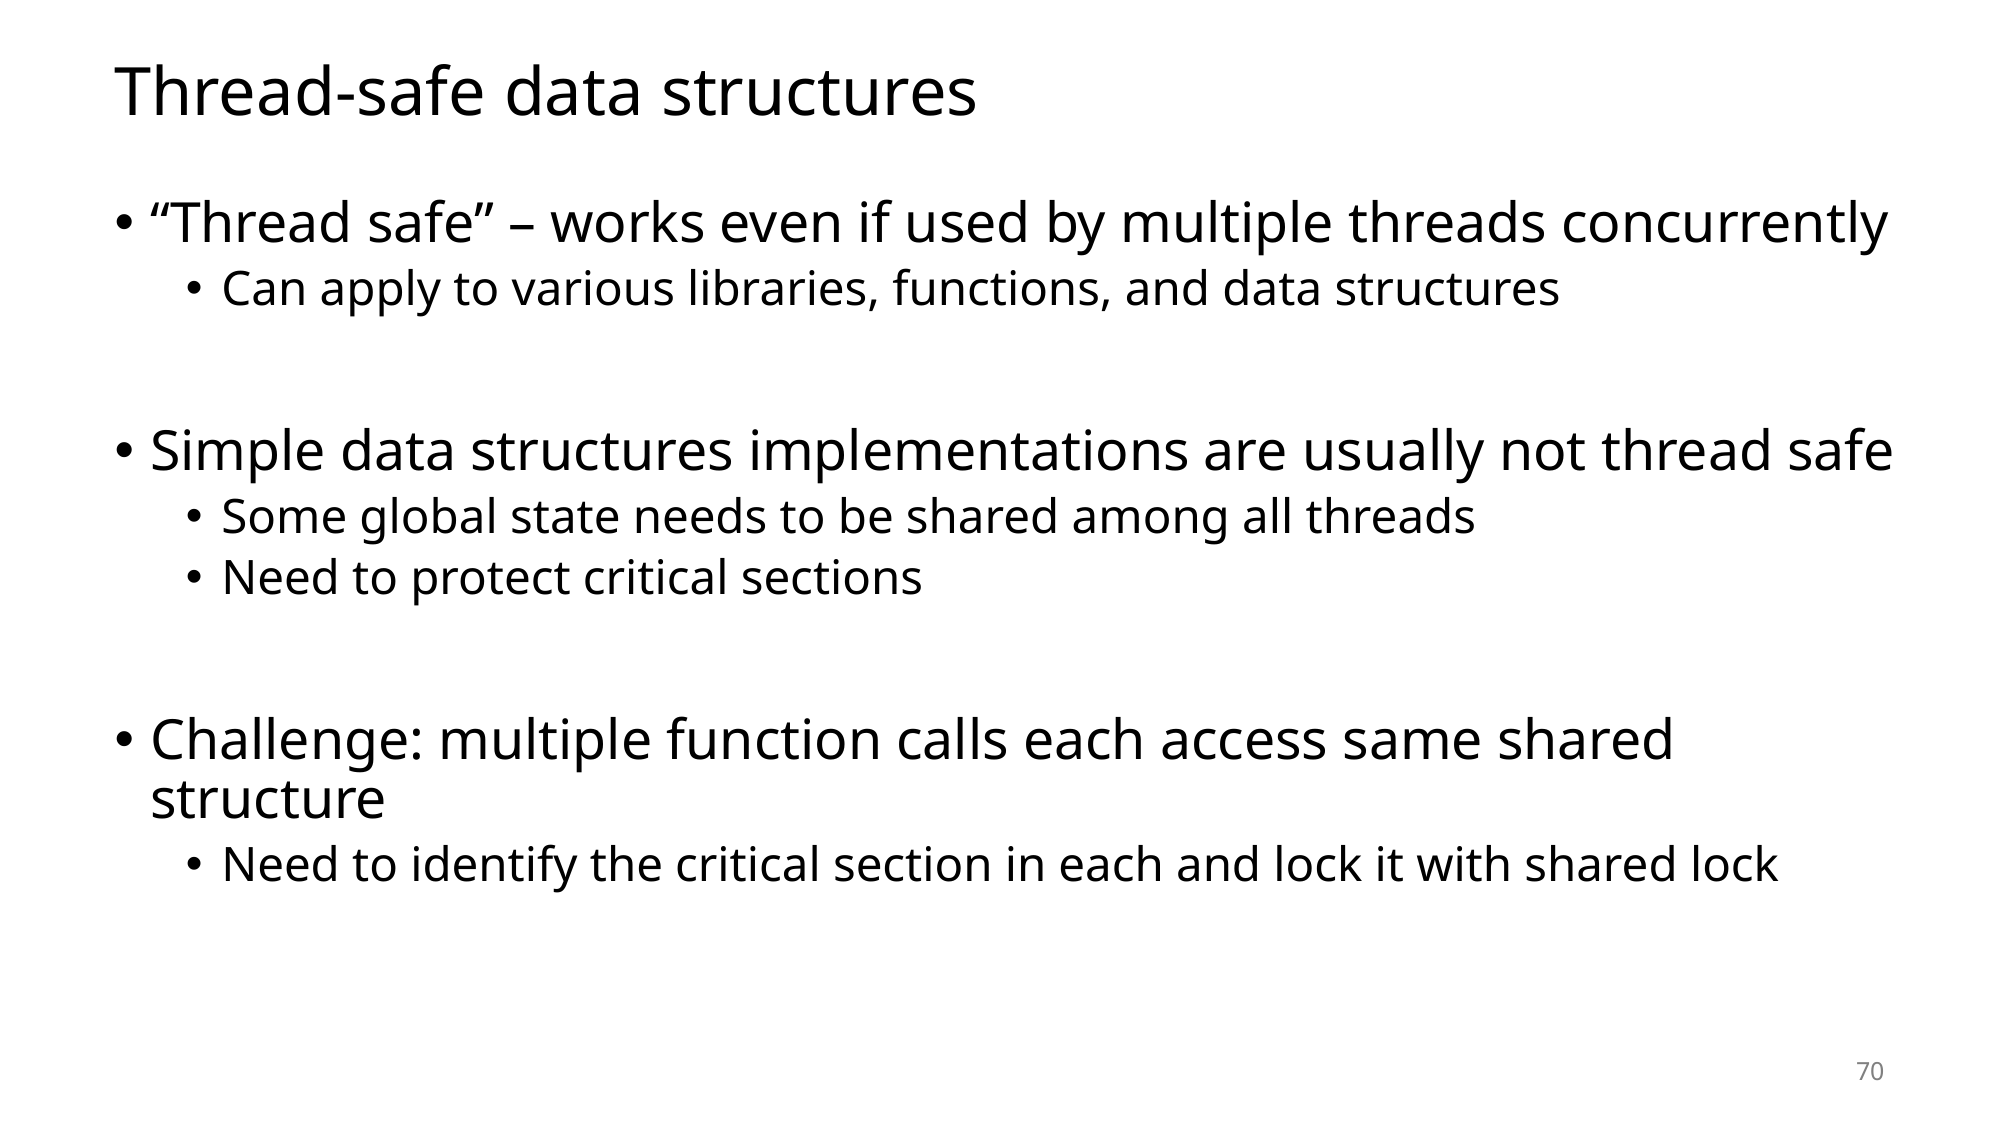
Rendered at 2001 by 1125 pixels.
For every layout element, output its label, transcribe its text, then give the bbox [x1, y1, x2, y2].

list “Thread safe” – works even if used by multiple threads concurrently Can apply to various libraries, functions, and data structures Simple data structures implementations are usually not thread safe Some global state needs to be shared among all threads Need to protect critical sections Challenge: multiple function calls each access same shared structure Need to identify the critical section in each and lock it with shared lock [99, 187, 1936, 1013]
slide_number 70 [1749, 1042, 1900, 1103]
title Thread-safe data structures [99, 37, 1900, 150]
